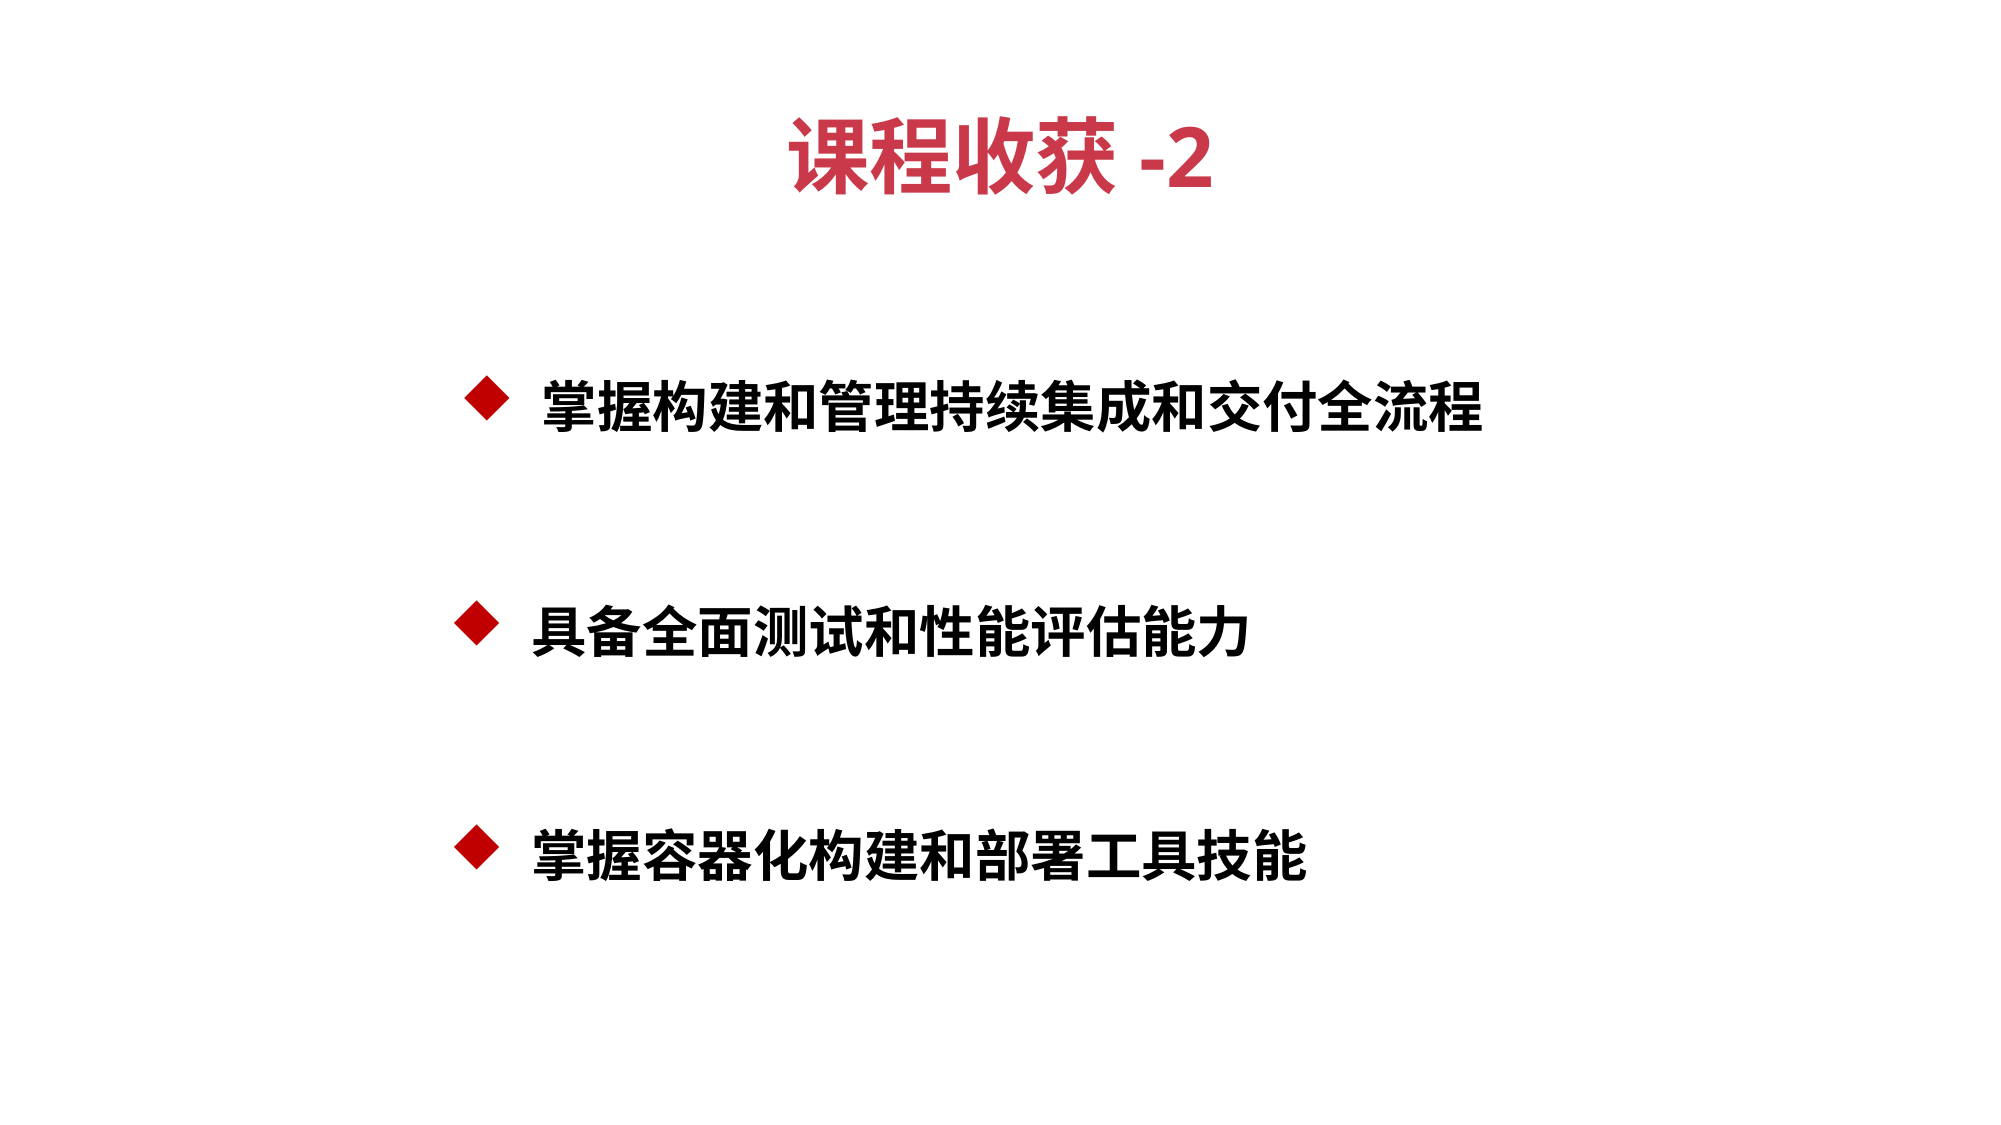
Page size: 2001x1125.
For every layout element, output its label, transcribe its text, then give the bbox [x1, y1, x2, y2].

text_box 具备全面测试和性能评估能力 [385, 538, 1539, 722]
text_box 课程收获-2 [766, 94, 1234, 215]
text_box 掌握容器化构建和部署工具技能 [385, 763, 1425, 947]
text_box 掌握构建和管理持续集成和交付全流程 [395, 314, 1605, 498]
